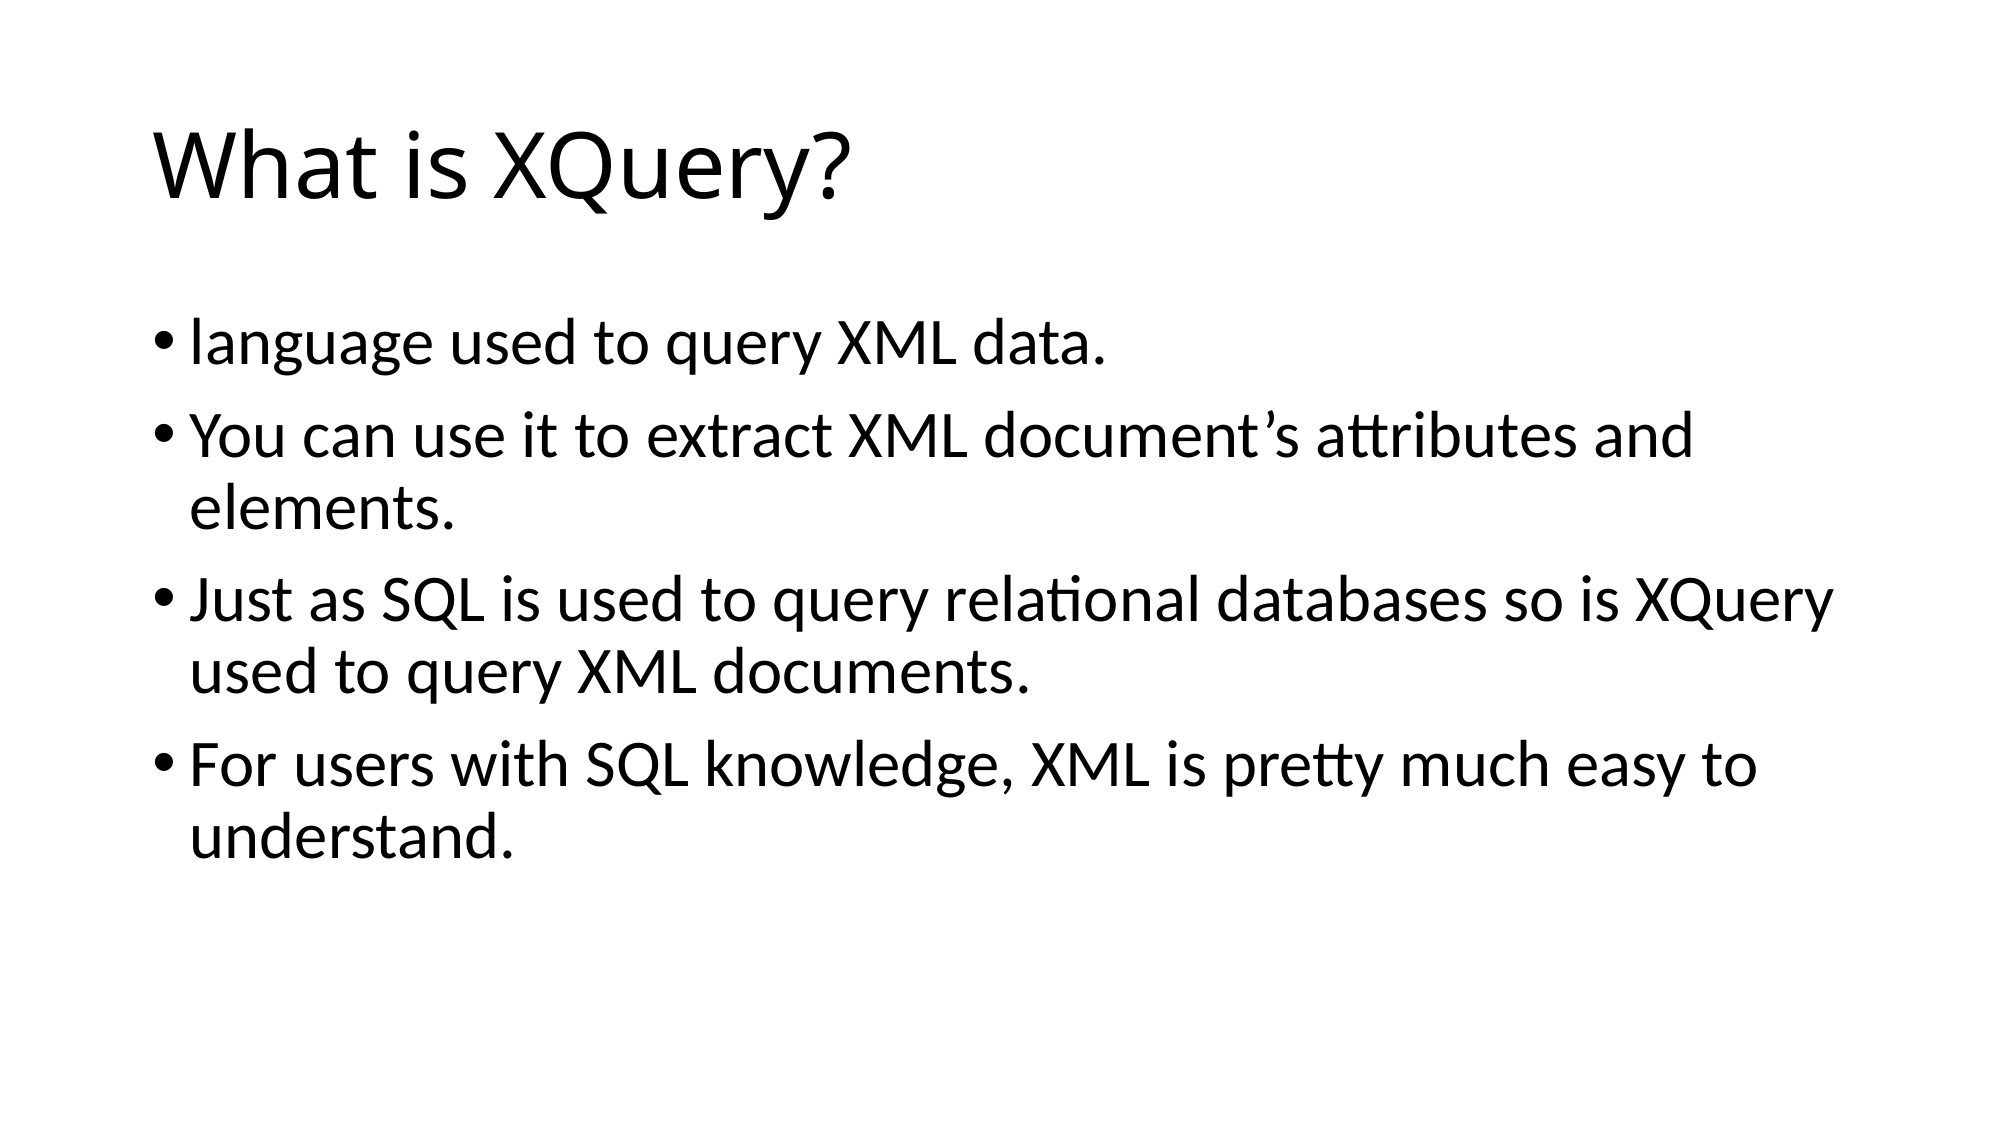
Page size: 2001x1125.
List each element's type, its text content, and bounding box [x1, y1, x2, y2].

title What is XQuery? [137, 59, 1863, 278]
list language used to query XML data. You can use it to extract XML document’s attributes and elements. Just as SQL is used to query relational databases so is XQuery used to query XML documents. For users with SQL knowledge, XML is pretty much easy to understand. [137, 299, 1863, 1014]
